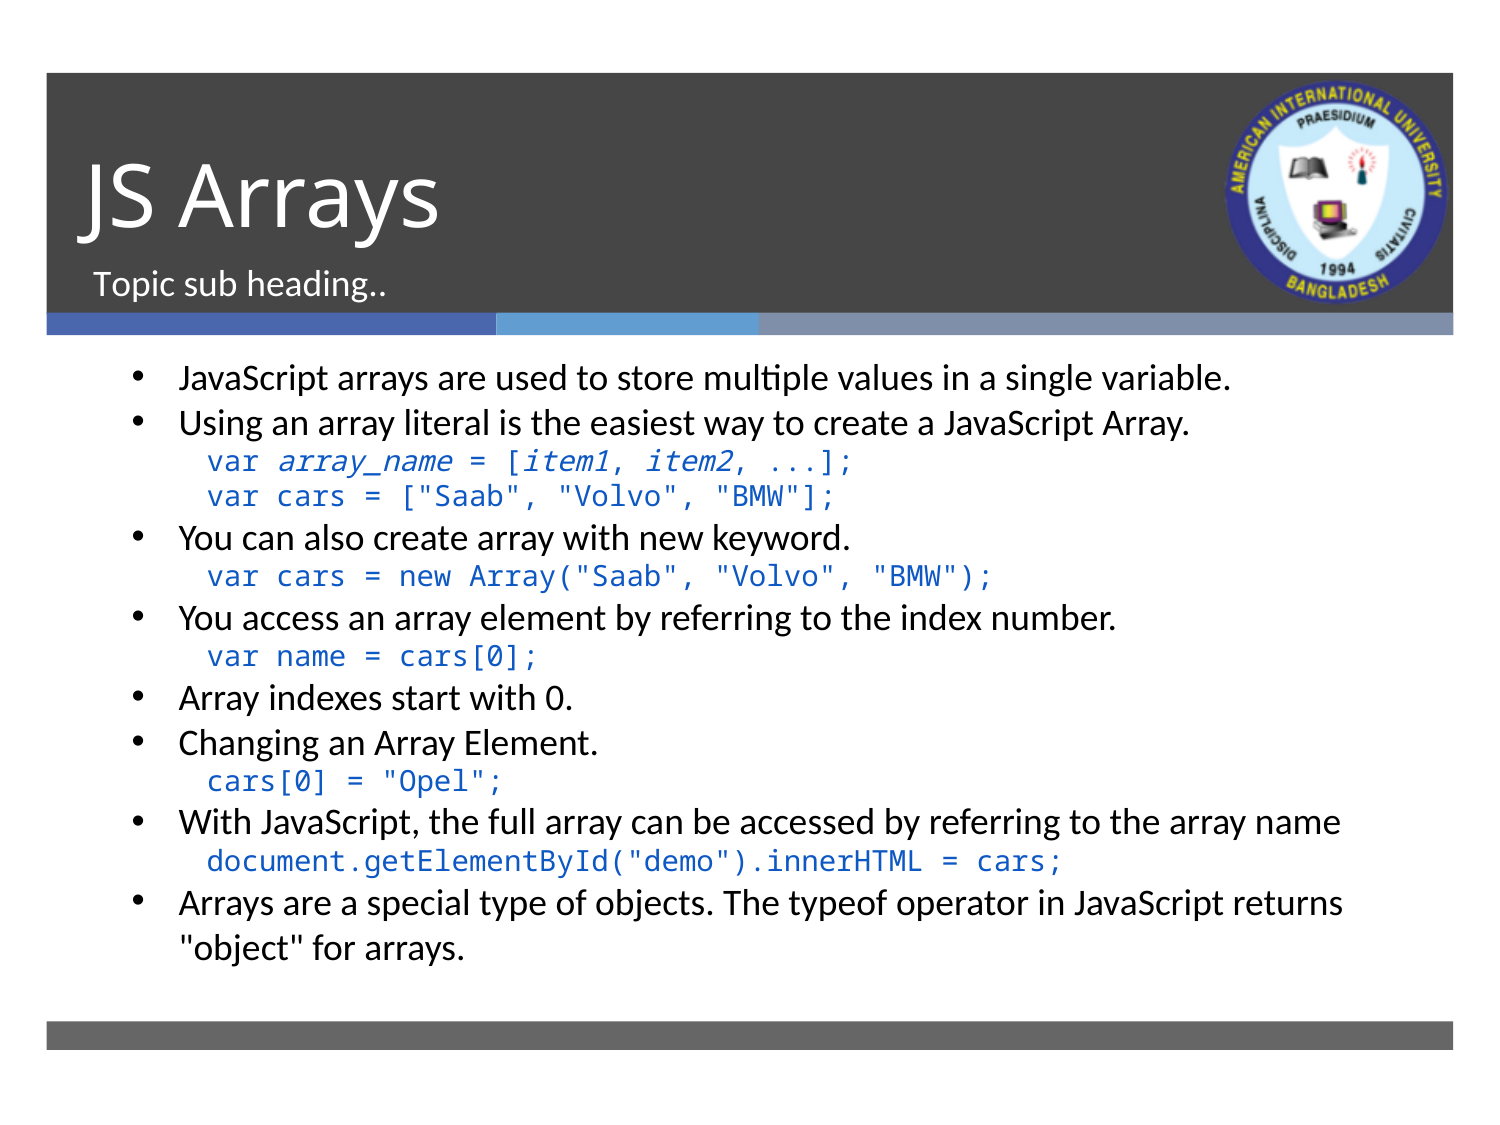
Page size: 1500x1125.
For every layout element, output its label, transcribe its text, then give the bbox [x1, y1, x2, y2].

subtitle Topic sub heading.. [78, 251, 1351, 331]
text_box JavaScript arrays are used to store multiple values in a single variable. Using an array literal is the easiest way to create a JavaScript Array. var array_name = [item1, item2, ...]; var cars = ["Saab", "Volvo", "BMW"]; You can also create array with new keyword. var cars = new Array("Saab", "Volvo", "BMW"); You access an array element by referring to the index number. var name = cars[0]; Array indexes start with 0. Changing an Array Element. cars[0] = "Opel"; With JavaScript, the full array can be accessed by referring to the array name document.getElementById("demo").innerHTML = cars; Arrays are a special type of objects. The typeof operator in JavaScript returns "object" for arrays. [116, 345, 1448, 1010]
picture [1351, 75, 1454, 310]
title JS Arrays [69, 73, 1351, 253]
